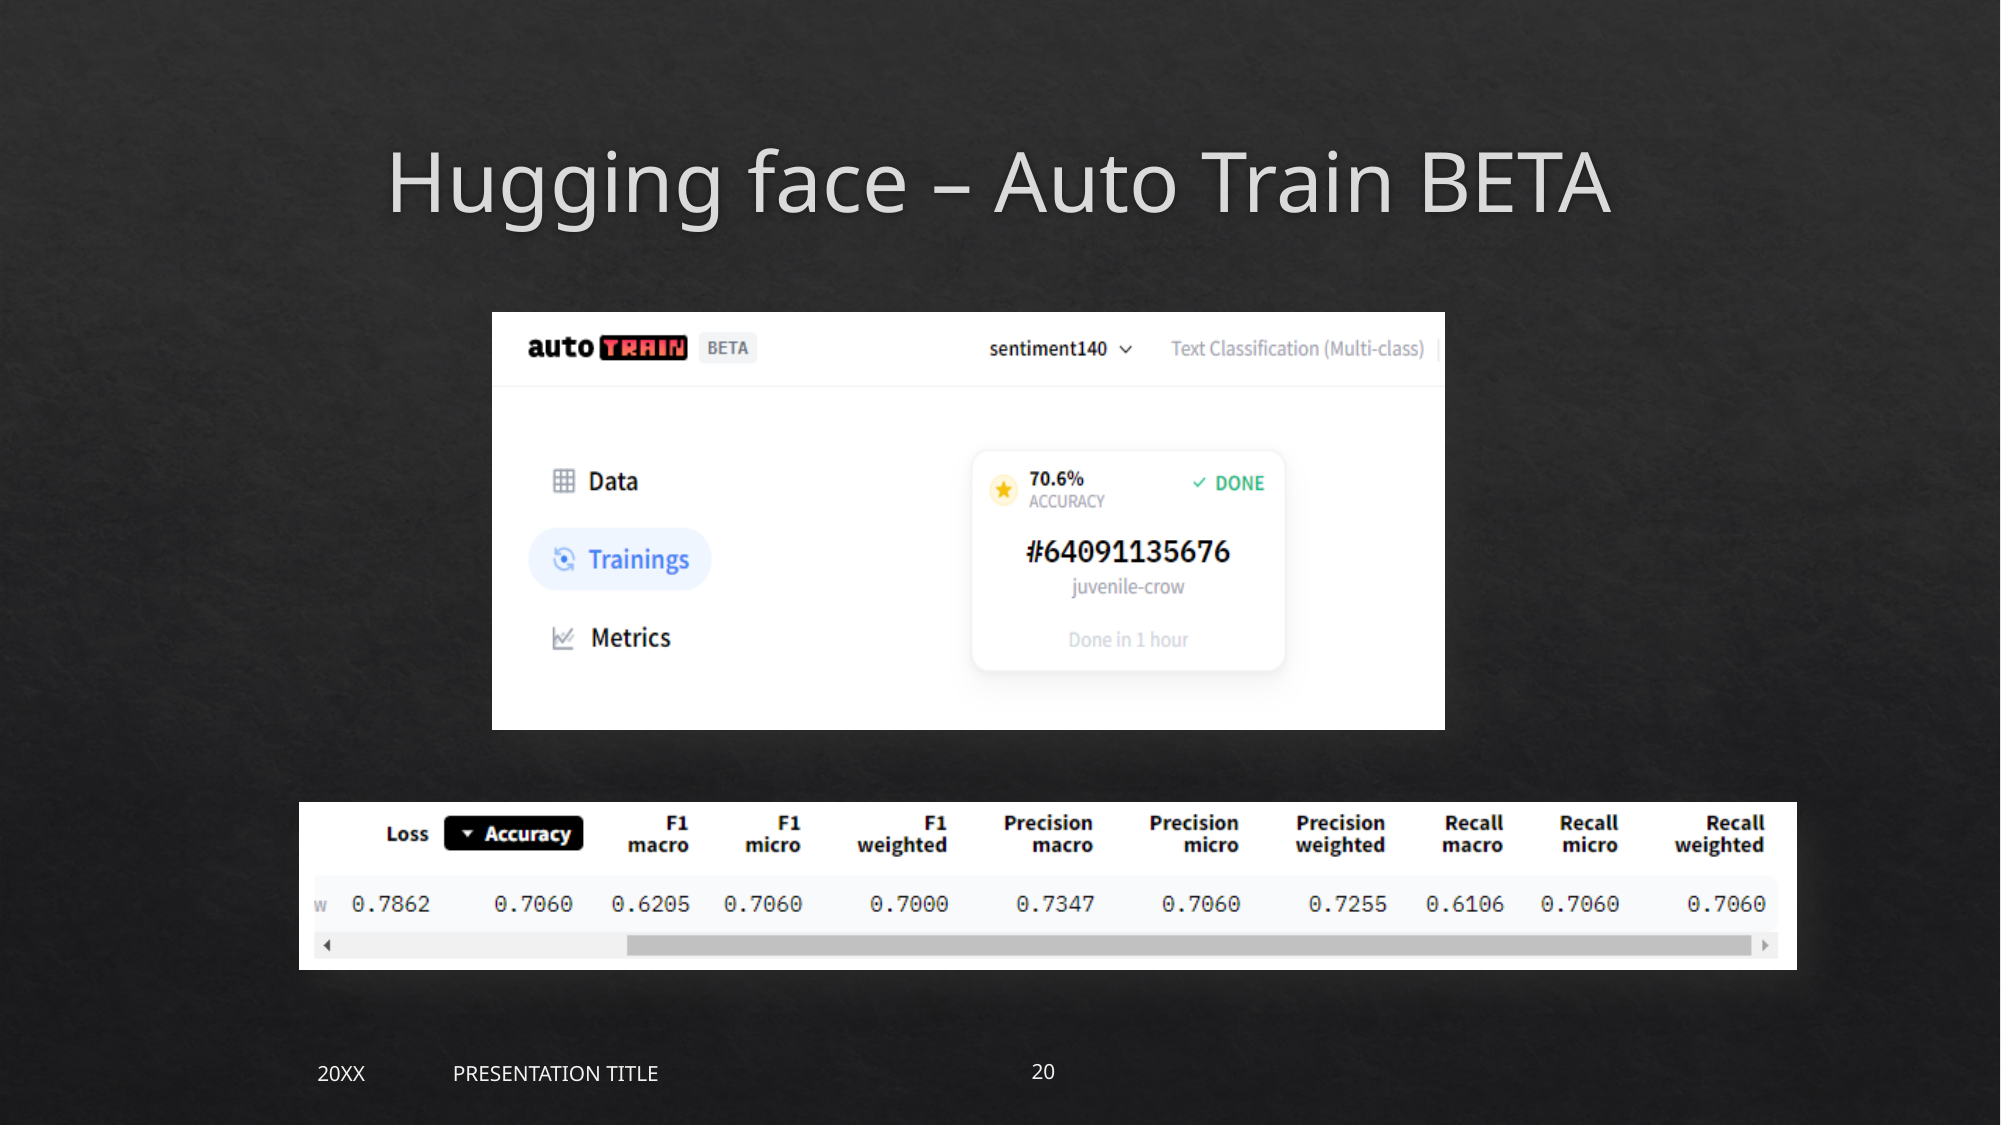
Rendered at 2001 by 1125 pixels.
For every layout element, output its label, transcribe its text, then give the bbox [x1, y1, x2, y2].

slide_number 20 [908, 1042, 1071, 1103]
footer PRESENTATION TITLE [437, 1042, 846, 1103]
picture [492, 312, 1446, 730]
title Hugging face – Auto Train BETA [149, 99, 1849, 260]
picture [299, 802, 1797, 971]
slide_number 20XX [218, 1042, 381, 1103]
